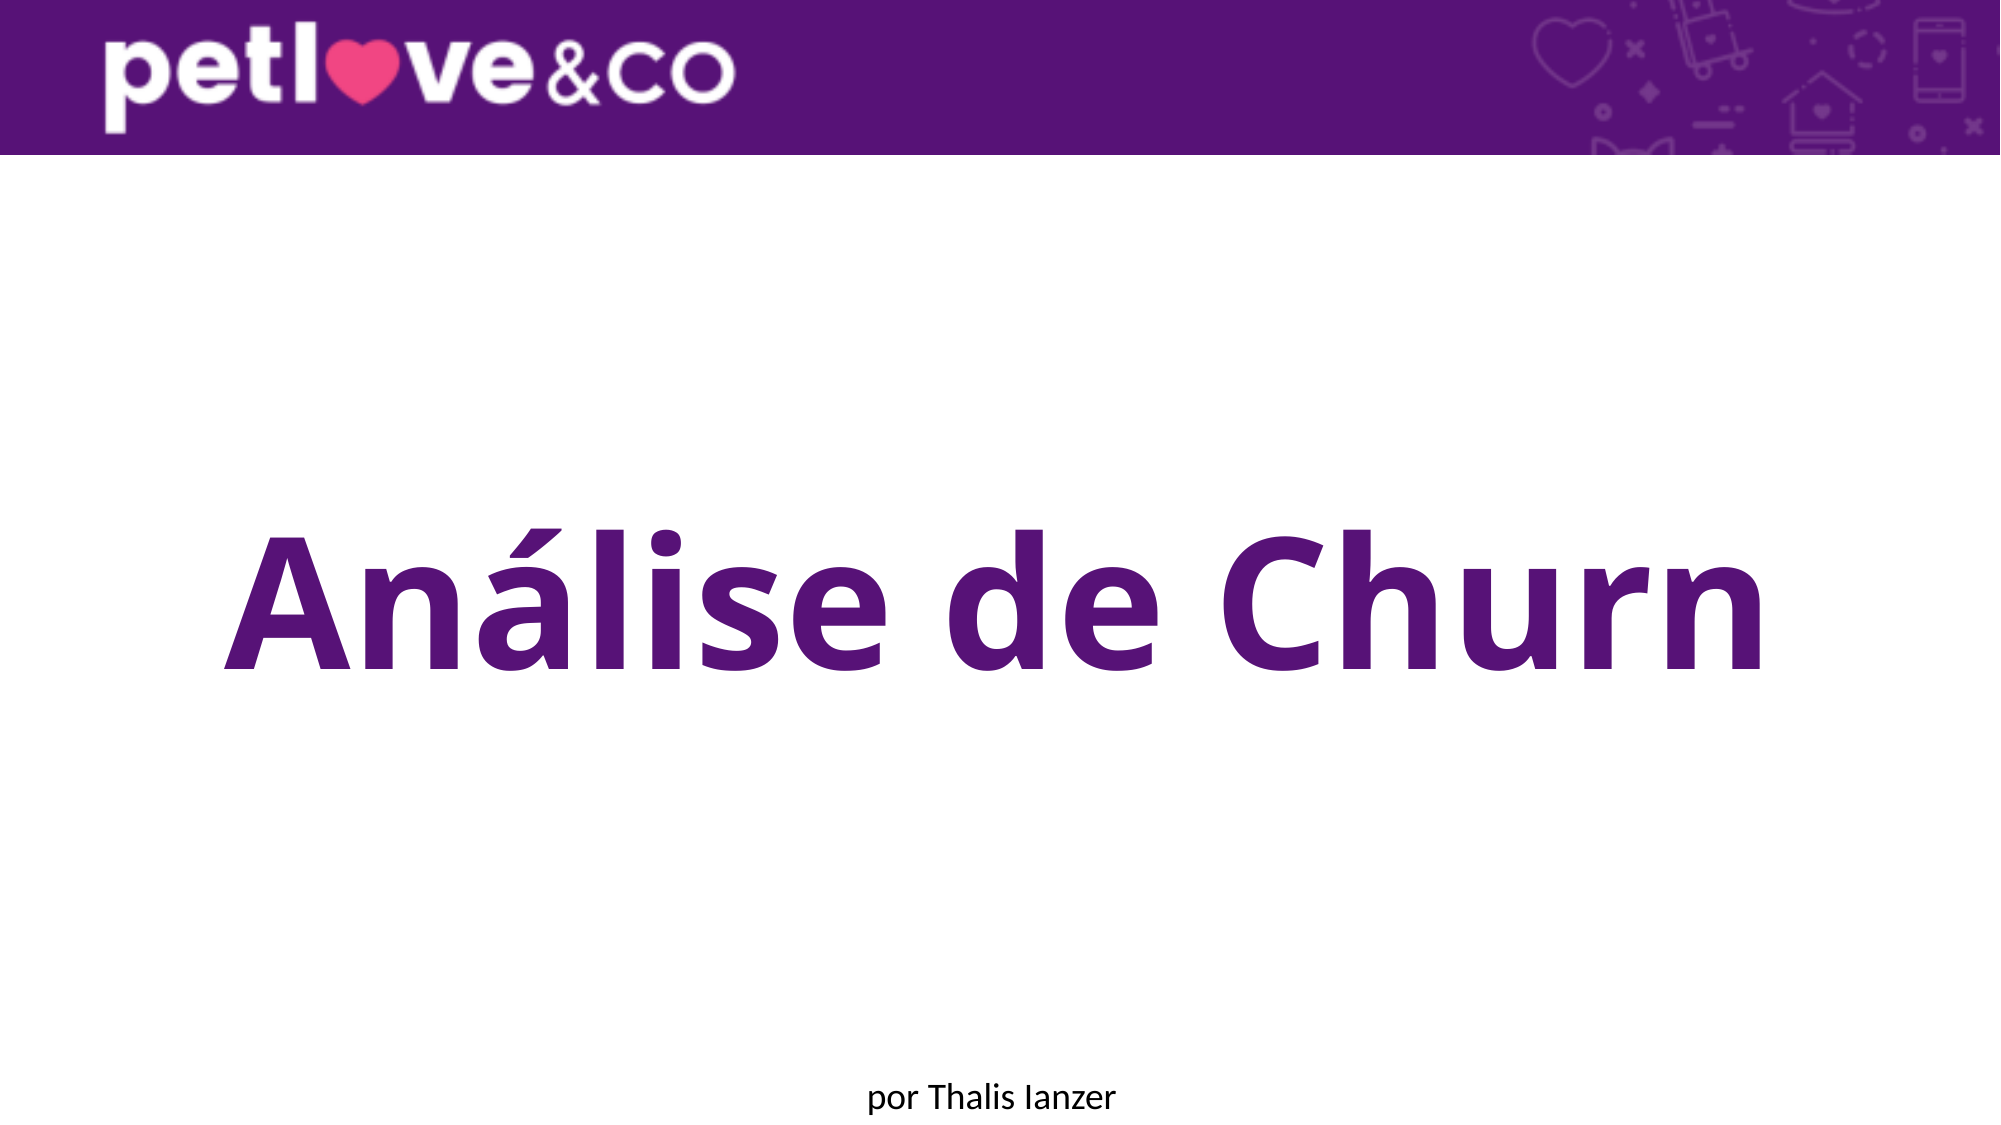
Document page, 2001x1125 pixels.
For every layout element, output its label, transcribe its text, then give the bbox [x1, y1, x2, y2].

title Análise de Churn [0, 562, 2000, 717]
text_box por Thalis Ianzer [852, 1064, 1148, 1125]
picture [0, 0, 2000, 155]
